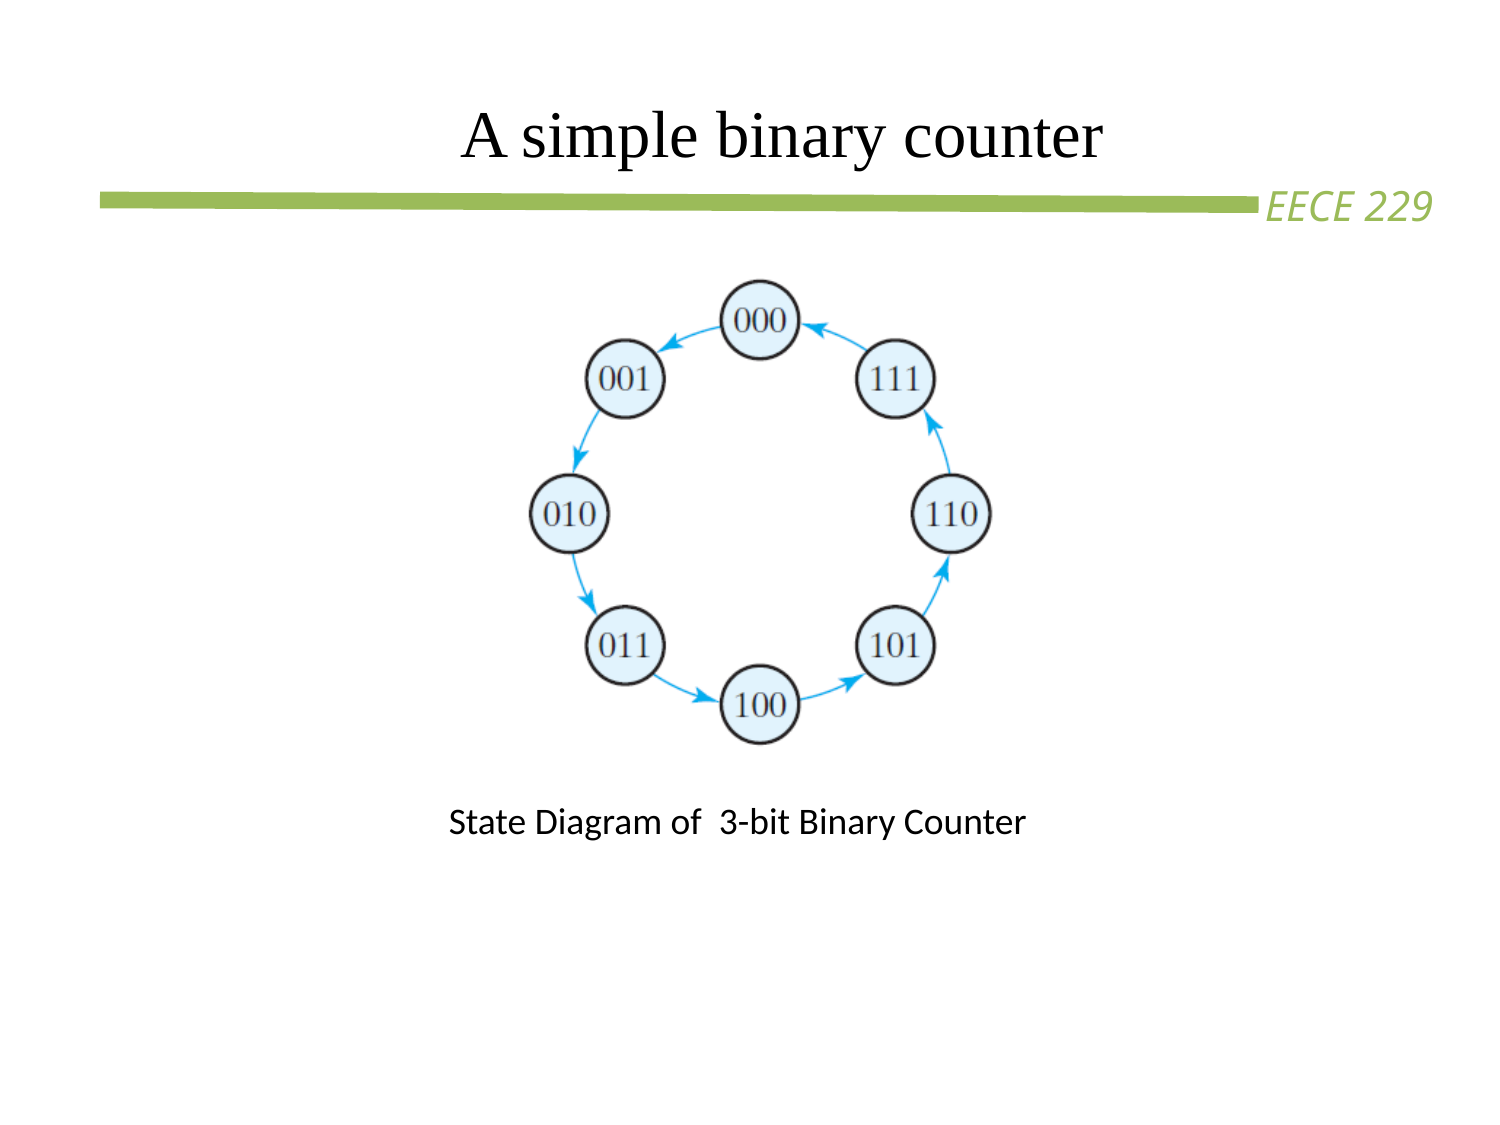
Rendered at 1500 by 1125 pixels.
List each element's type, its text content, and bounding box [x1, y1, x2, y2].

title A simple binary counter [107, 37, 1458, 225]
text_box State Diagram of 3-bit Binary Counter [399, 789, 1300, 940]
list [499, 247, 1026, 777]
